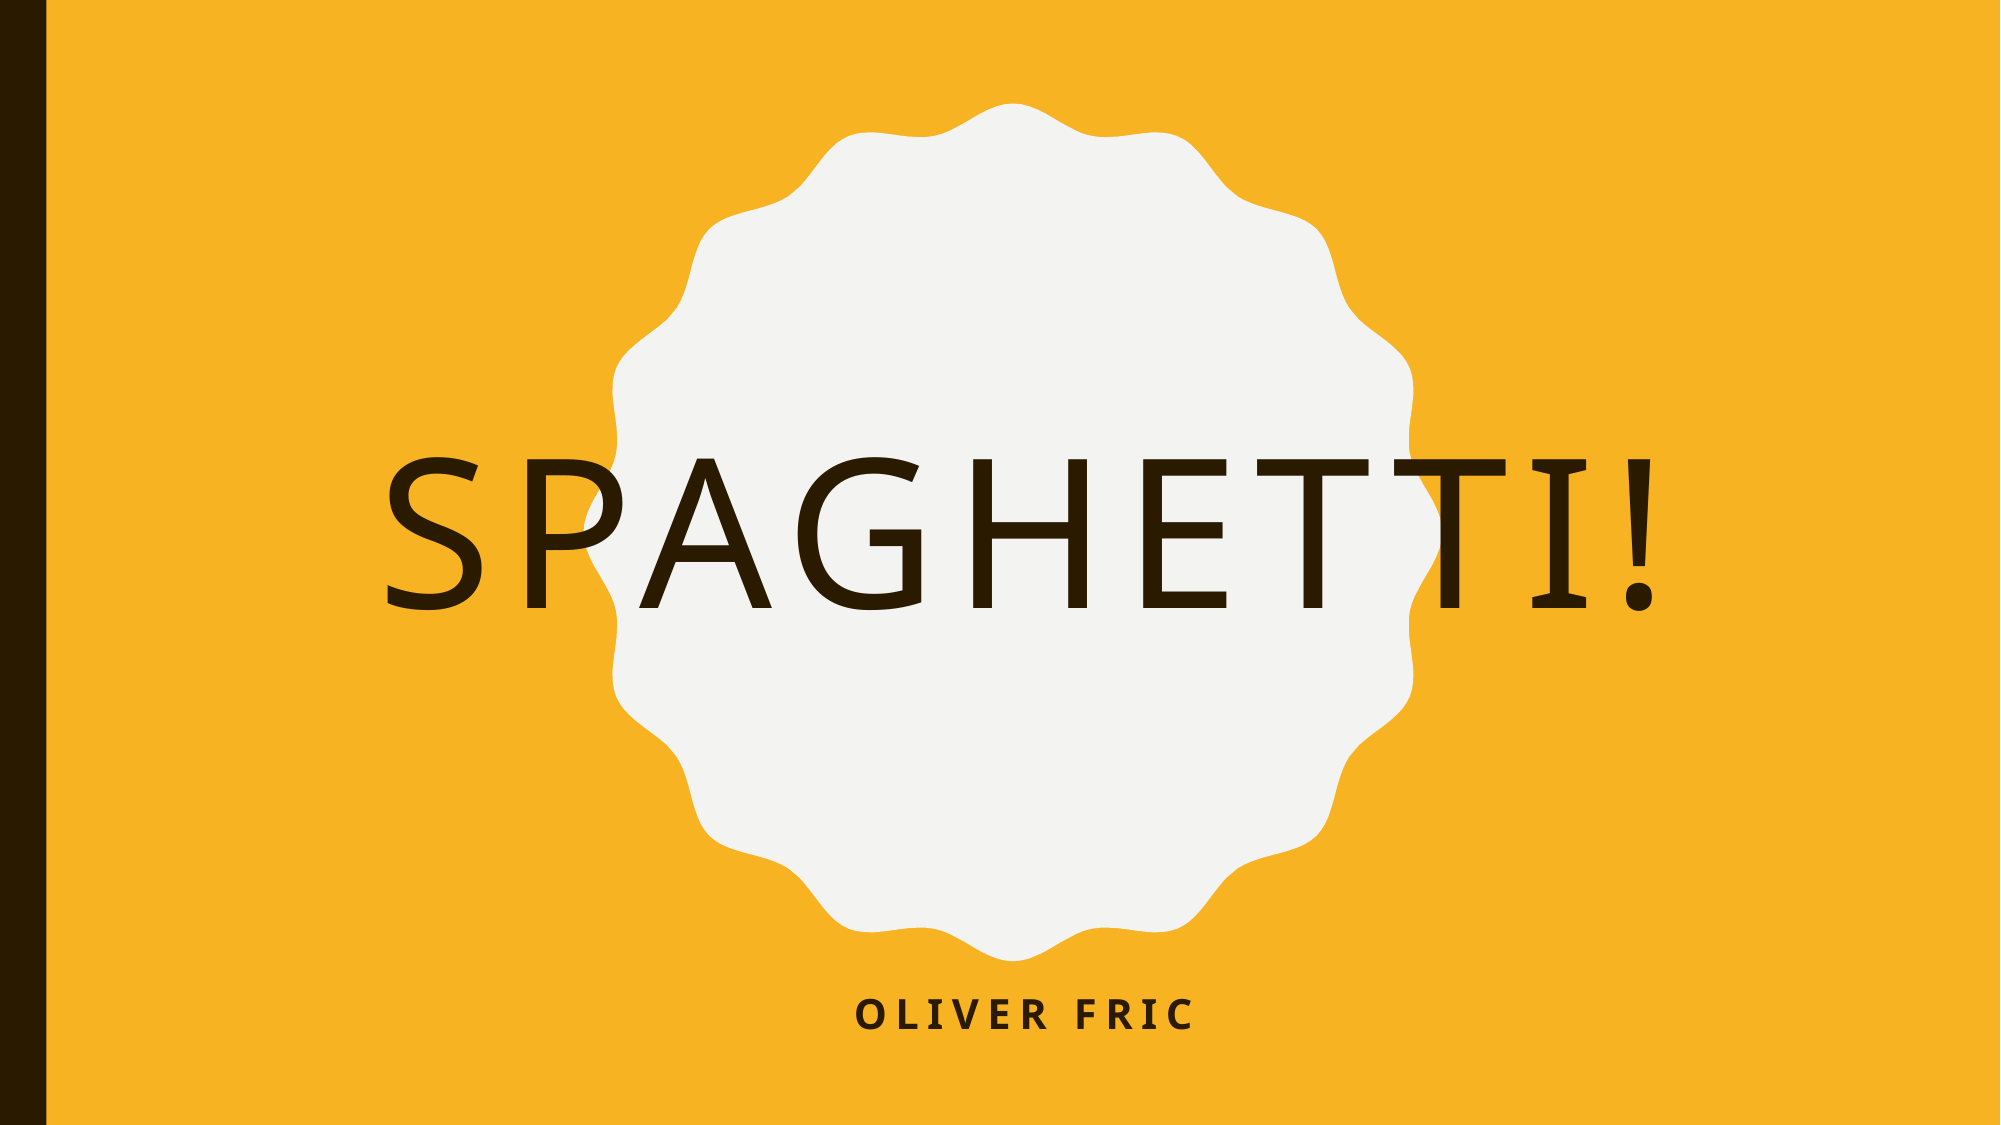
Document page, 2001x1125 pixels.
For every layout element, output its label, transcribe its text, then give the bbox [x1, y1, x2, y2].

subtitle Oliver fric [363, 980, 1684, 1103]
title Spaghetti! [176, 180, 1870, 902]
